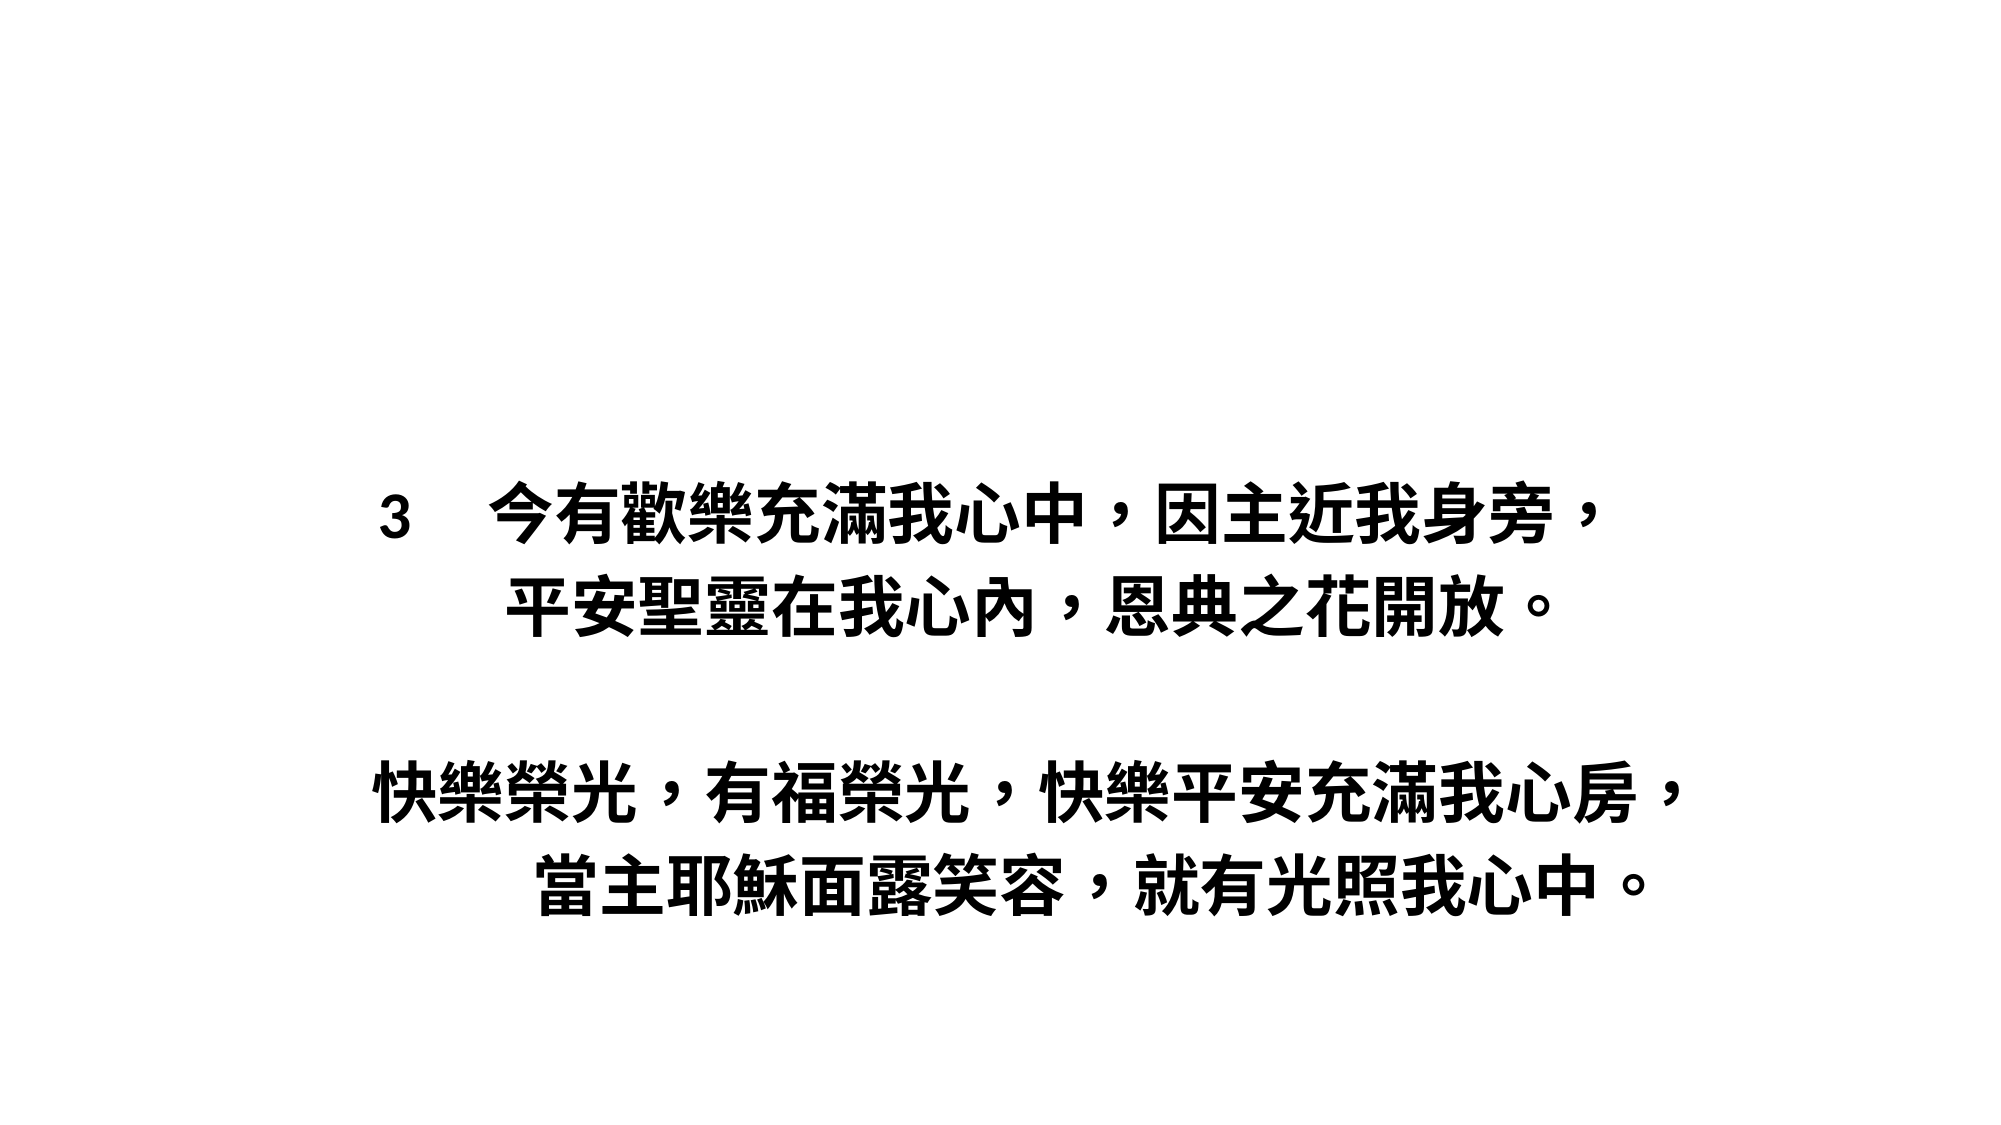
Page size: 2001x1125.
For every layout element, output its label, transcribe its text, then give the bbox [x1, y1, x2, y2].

list 3 今有歡樂充滿我心中，因主近我身旁， 平安聖靈在我心內，恩典之花開放。 快樂榮光，有福榮光，快樂平安充滿我心房， 當主耶穌面露笑容，就有光照我心中。 [137, 299, 1863, 1014]
